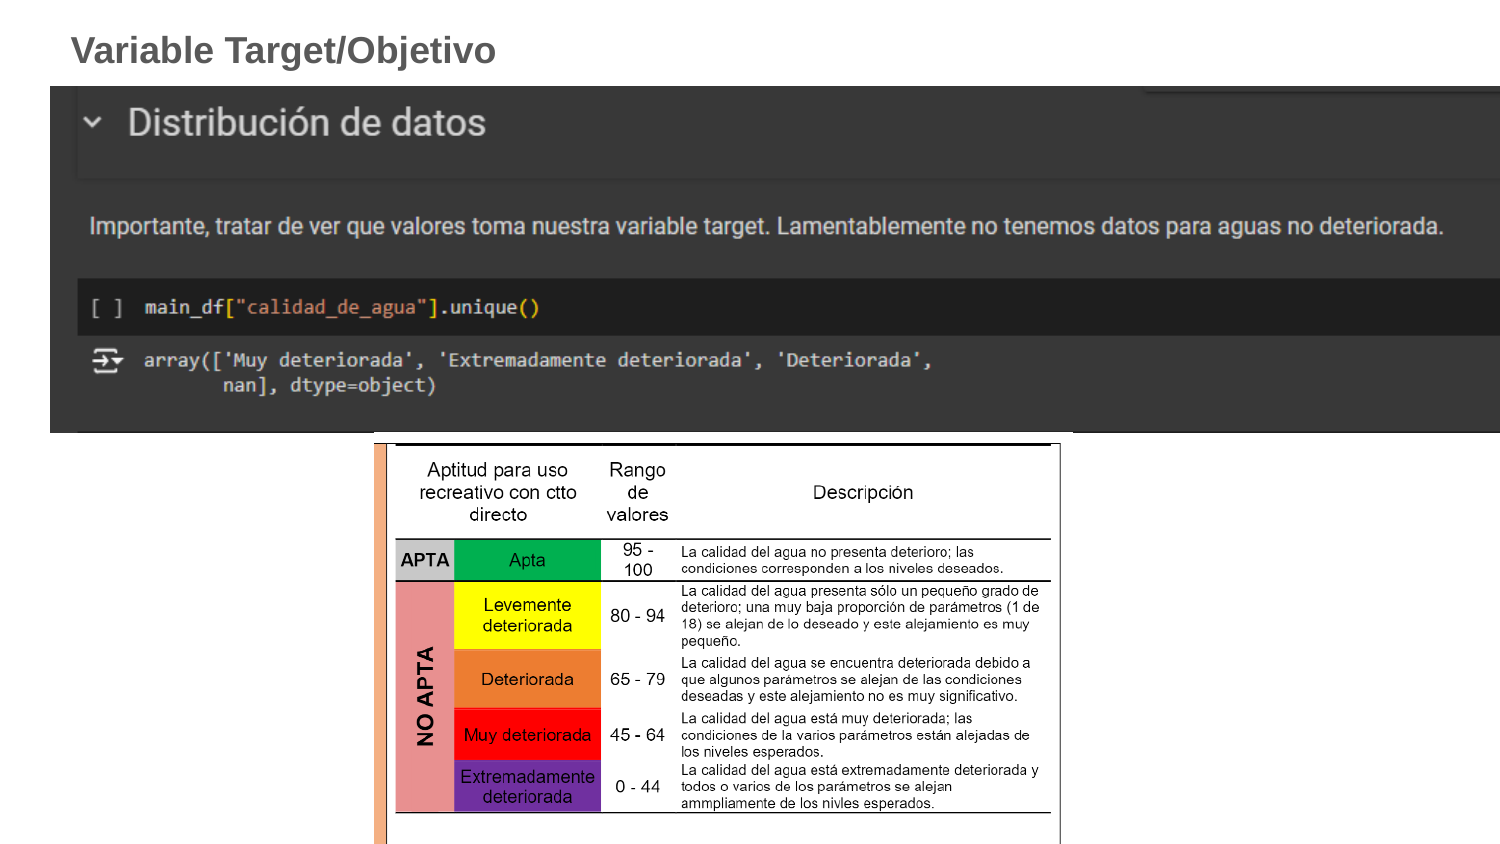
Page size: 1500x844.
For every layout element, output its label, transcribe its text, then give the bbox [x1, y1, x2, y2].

picture [49, 86, 1500, 844]
text_box Variable Target/Objetivo [55, 11, 1445, 85]
